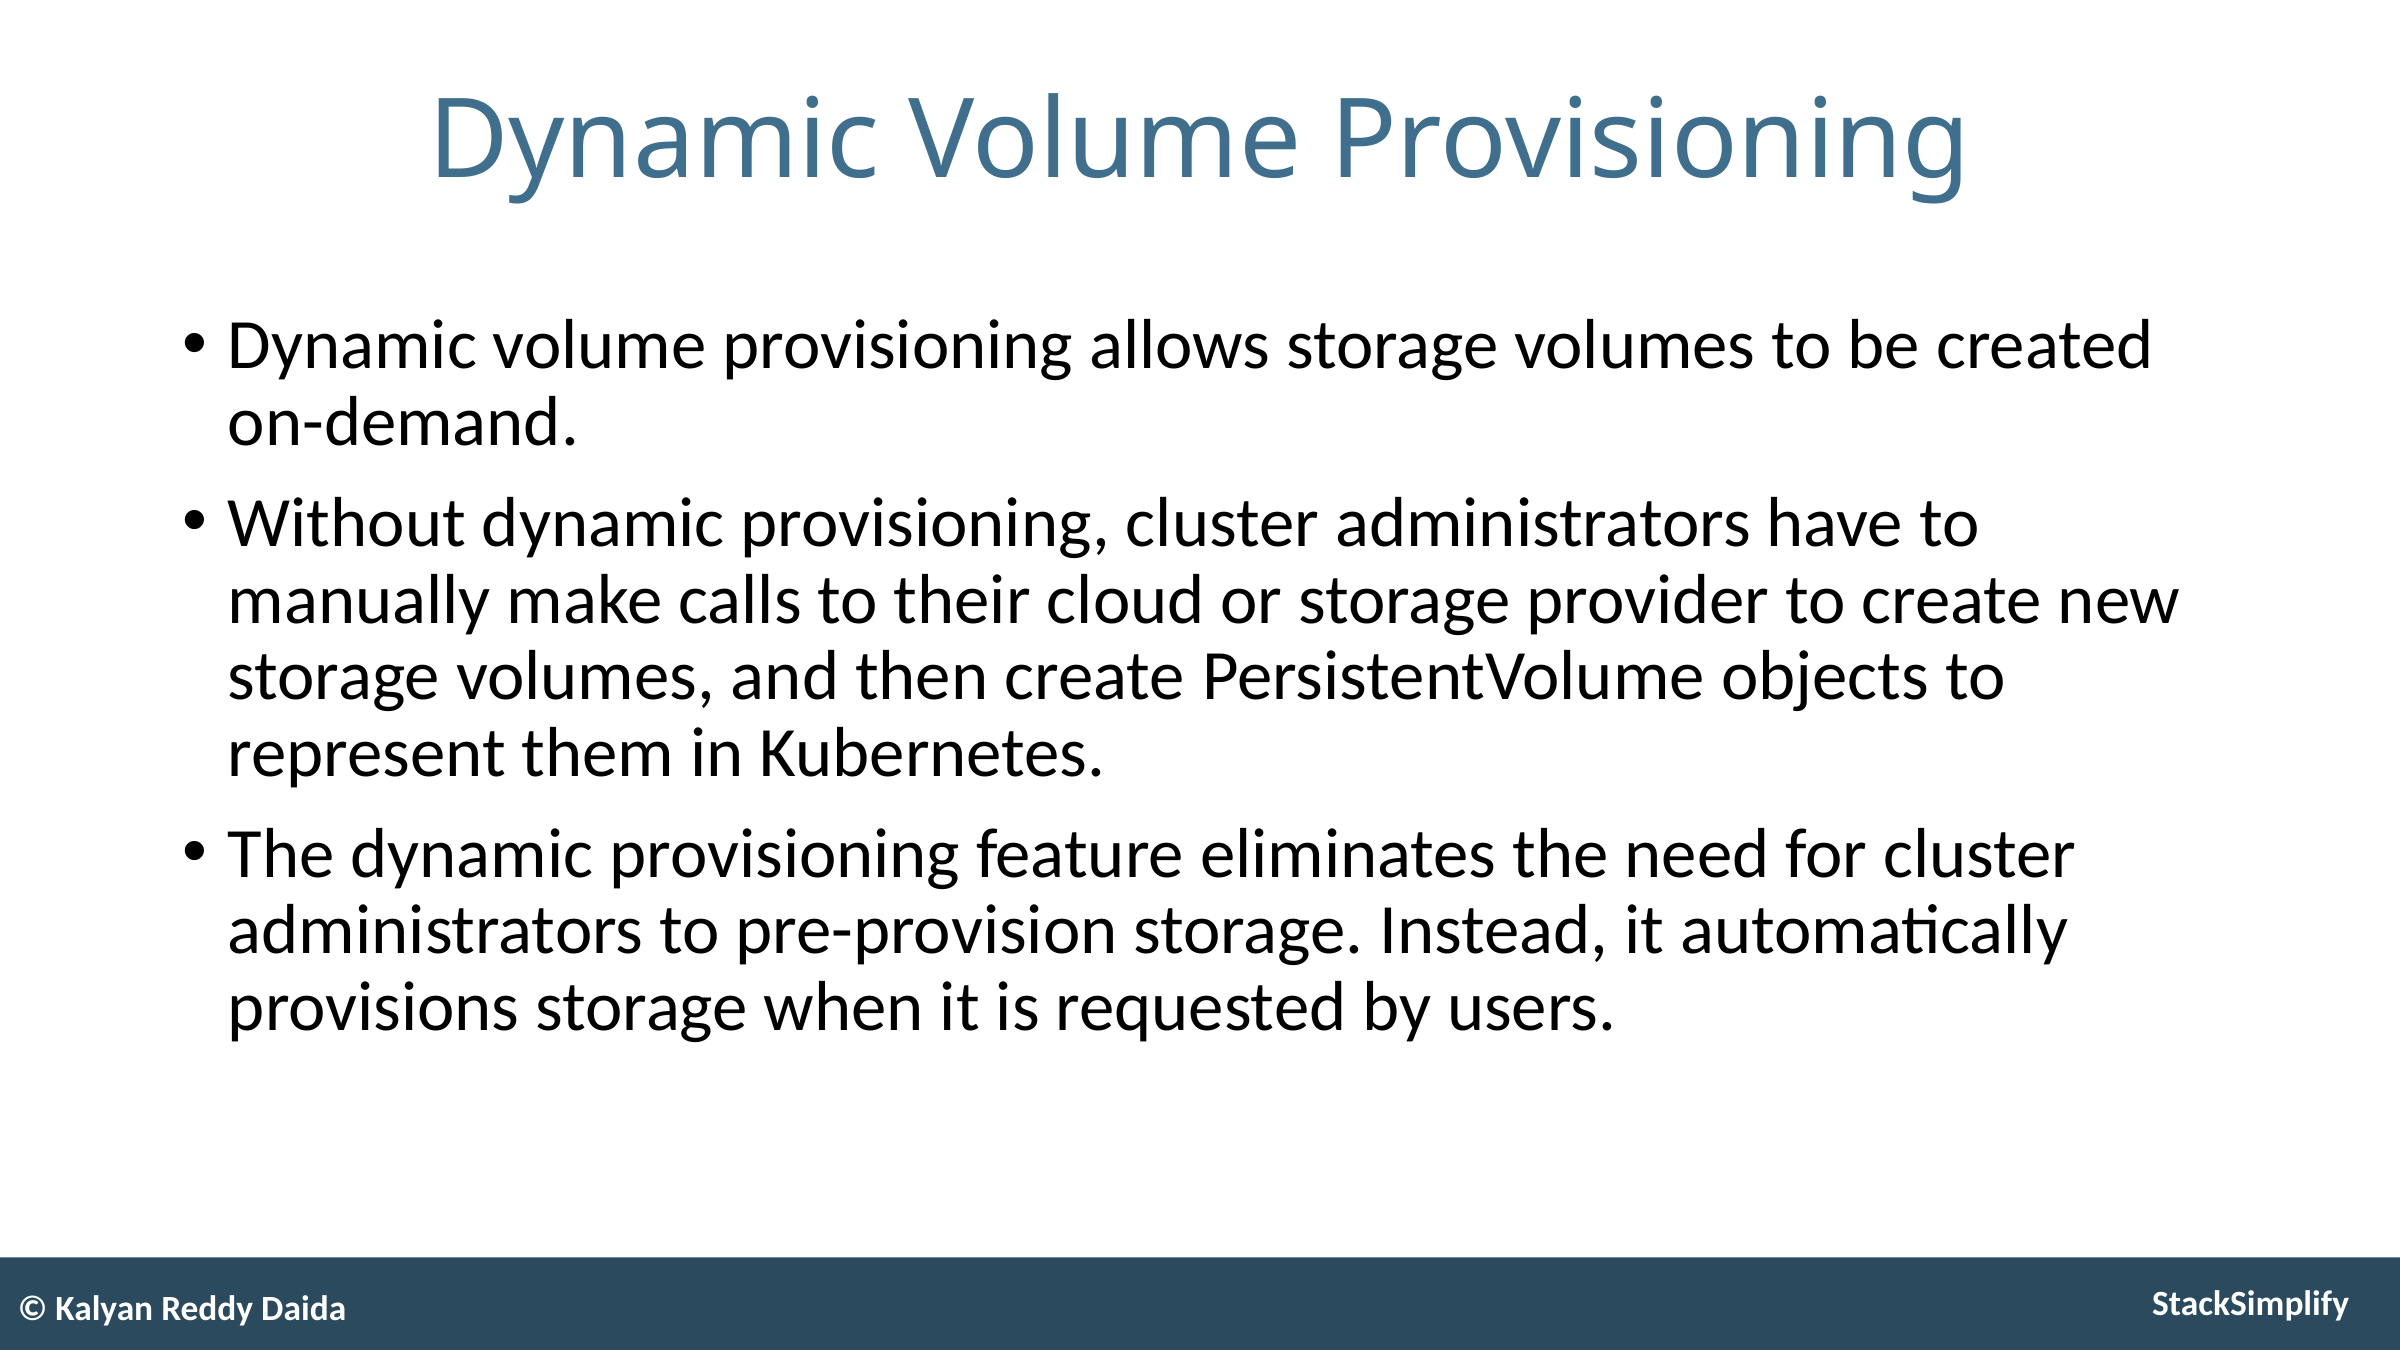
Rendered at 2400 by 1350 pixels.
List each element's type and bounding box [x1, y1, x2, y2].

title [165, 44, 2235, 240]
footer [0, 1269, 810, 1342]
list [165, 298, 2235, 1216]
